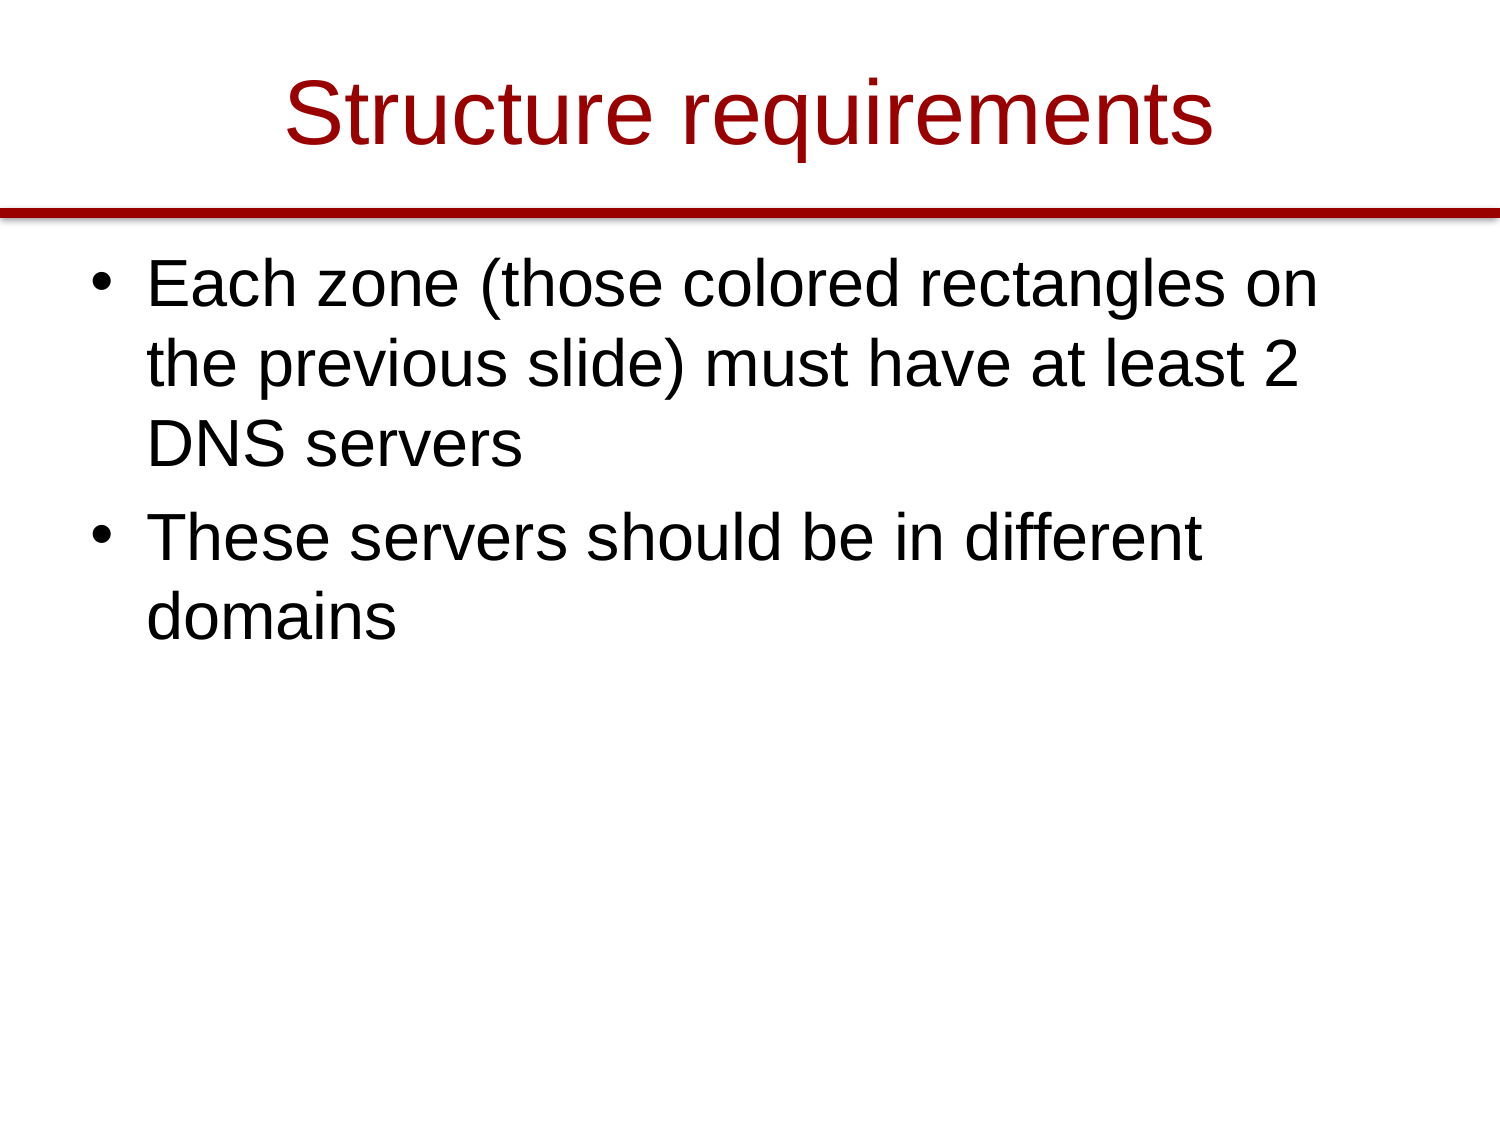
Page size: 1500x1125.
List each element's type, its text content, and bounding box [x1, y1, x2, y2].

title Structure requirements [75, 13, 1425, 202]
list Each zone (those colored rectangles on the previous slide) must have at least 2 DNS servers These servers should be in different domains [75, 232, 1425, 1005]
